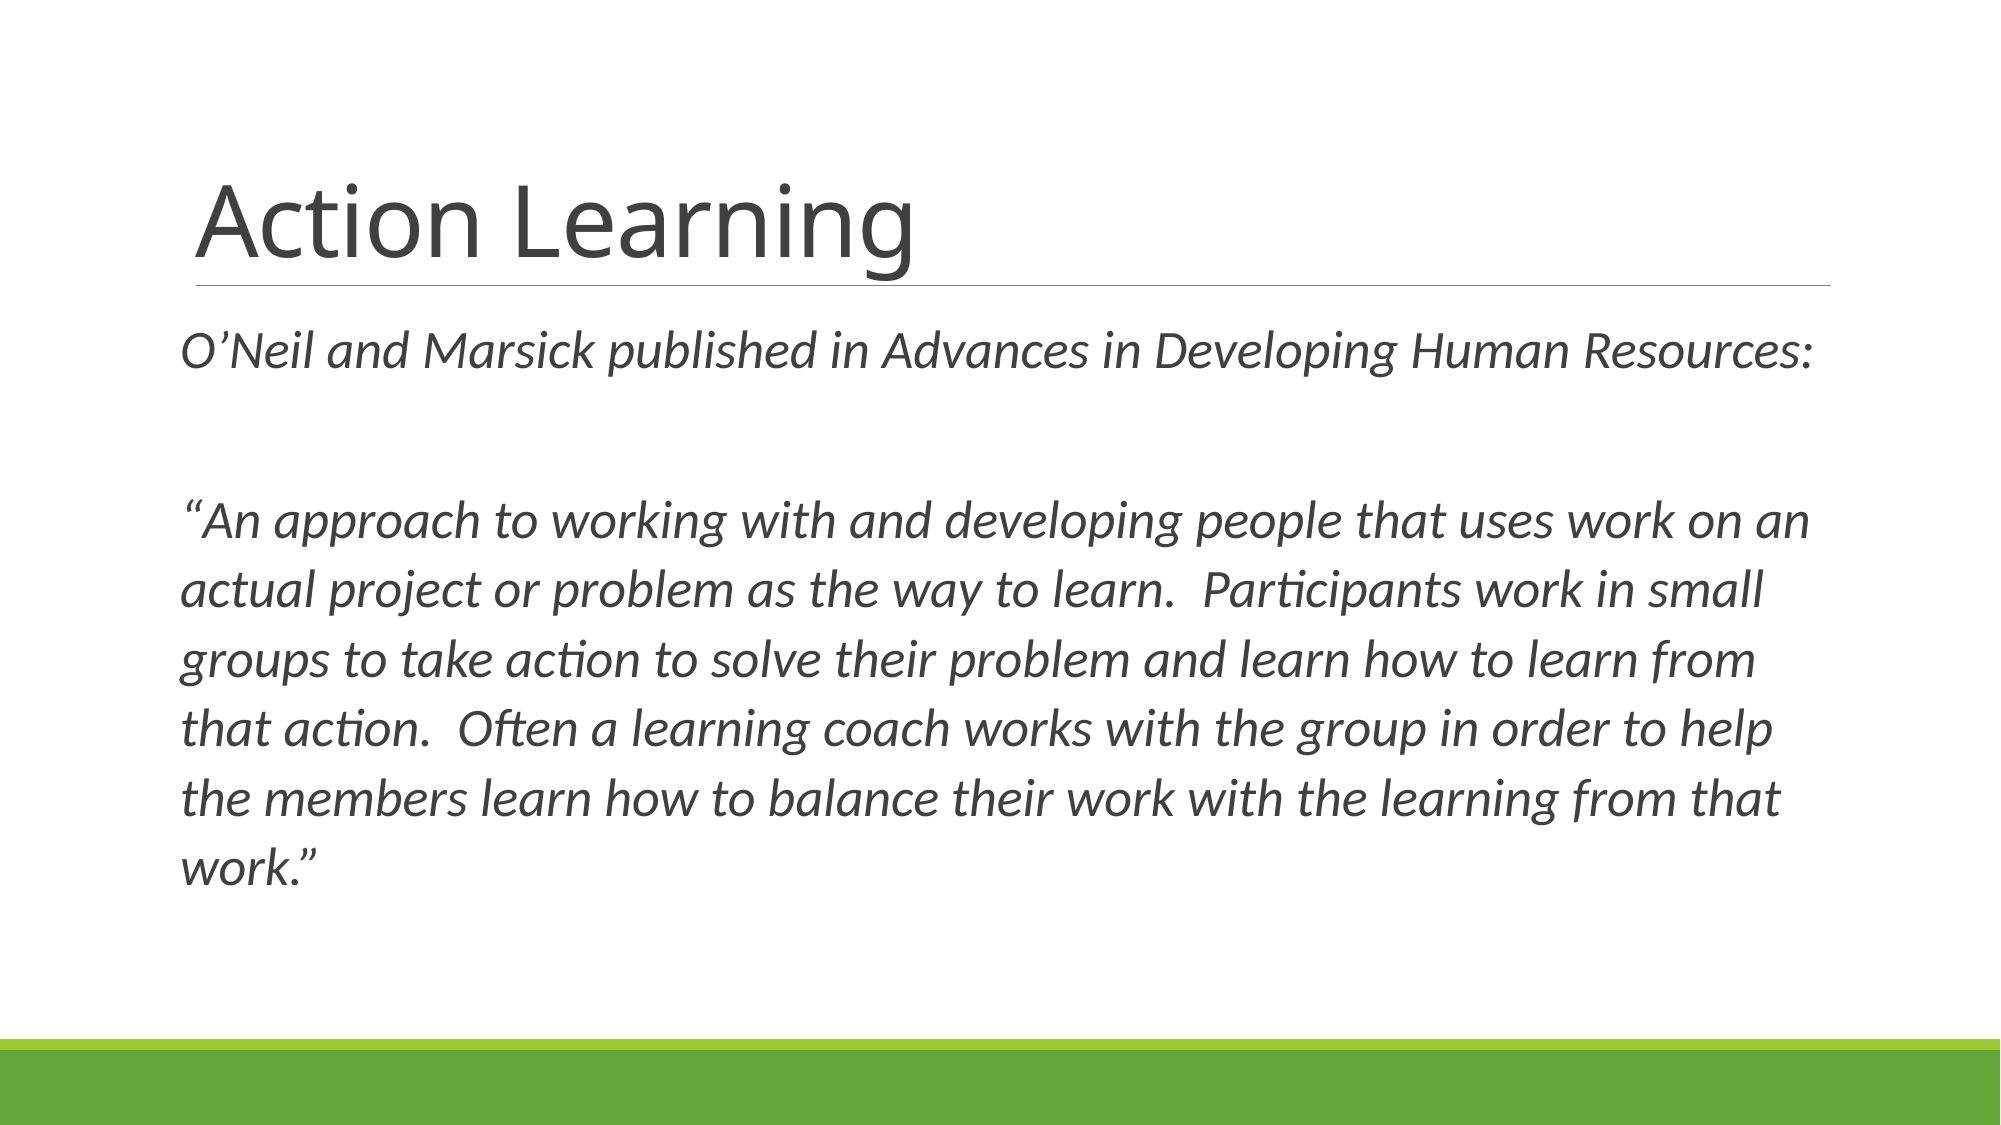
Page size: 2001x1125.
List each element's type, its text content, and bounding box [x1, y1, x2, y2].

title Action Learning [180, 47, 1830, 285]
list O’Neil and Marsick published in Advances in Developing Human Resources: “An approach to working with and developing people that uses work on an actual project or problem as the way to learn. Participants work in small groups to take action to solve their problem and learn how to learn from that action. Often a learning coach works with the group in order to help the members learn how to balance their work with the learning from that work.” [180, 302, 1830, 963]
